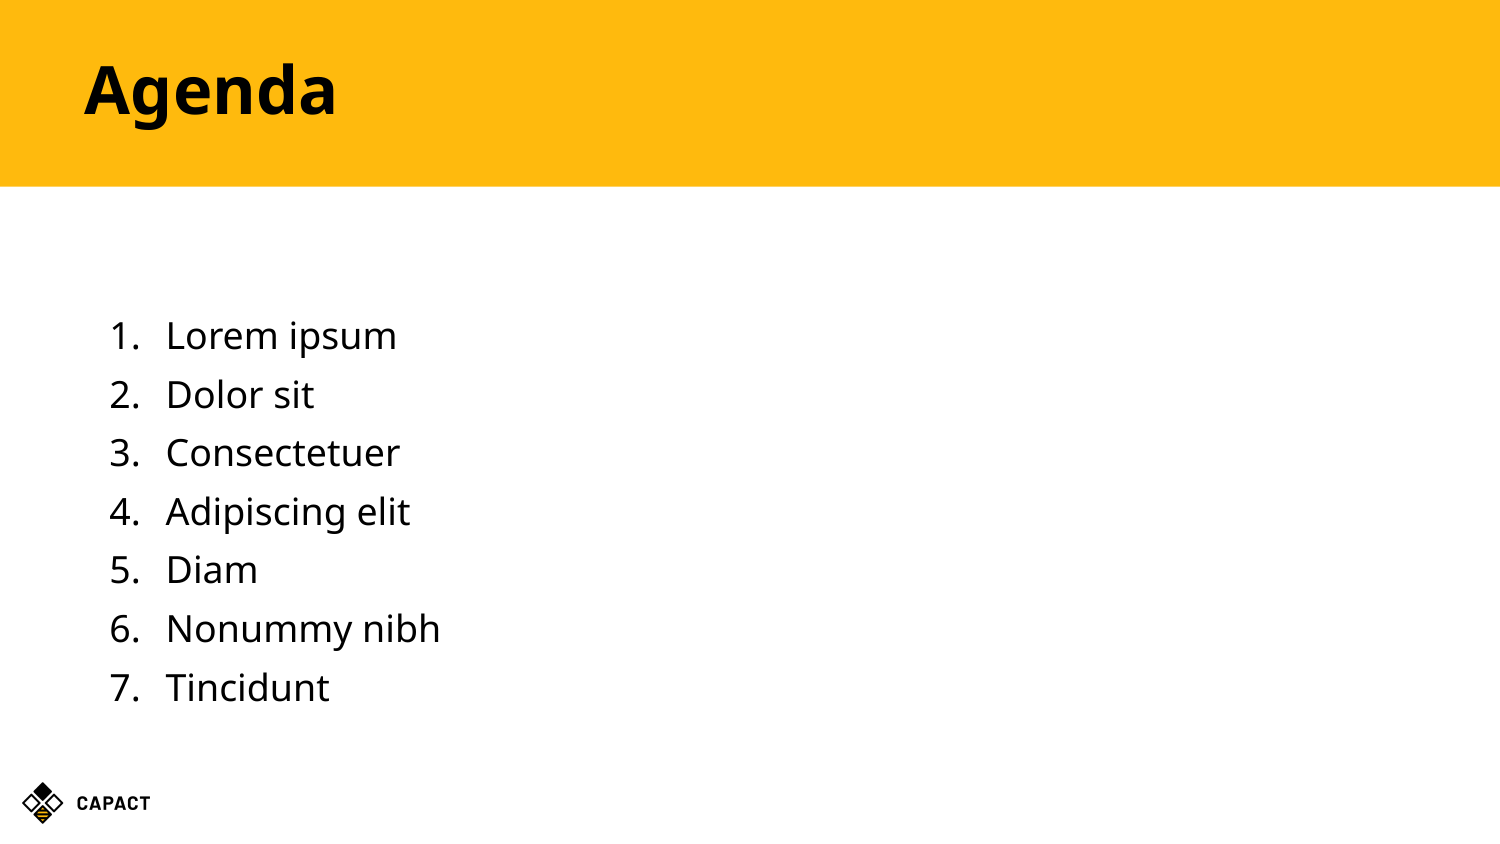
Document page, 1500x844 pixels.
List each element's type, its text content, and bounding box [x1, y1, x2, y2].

list Lorem ipsum Dolor sit Consectetuer Adipiscing elit Diam Nonummy nibh Tincidunt [75, 286, 1425, 732]
title Agenda [69, 23, 1419, 150]
picture [20, 761, 195, 844]
